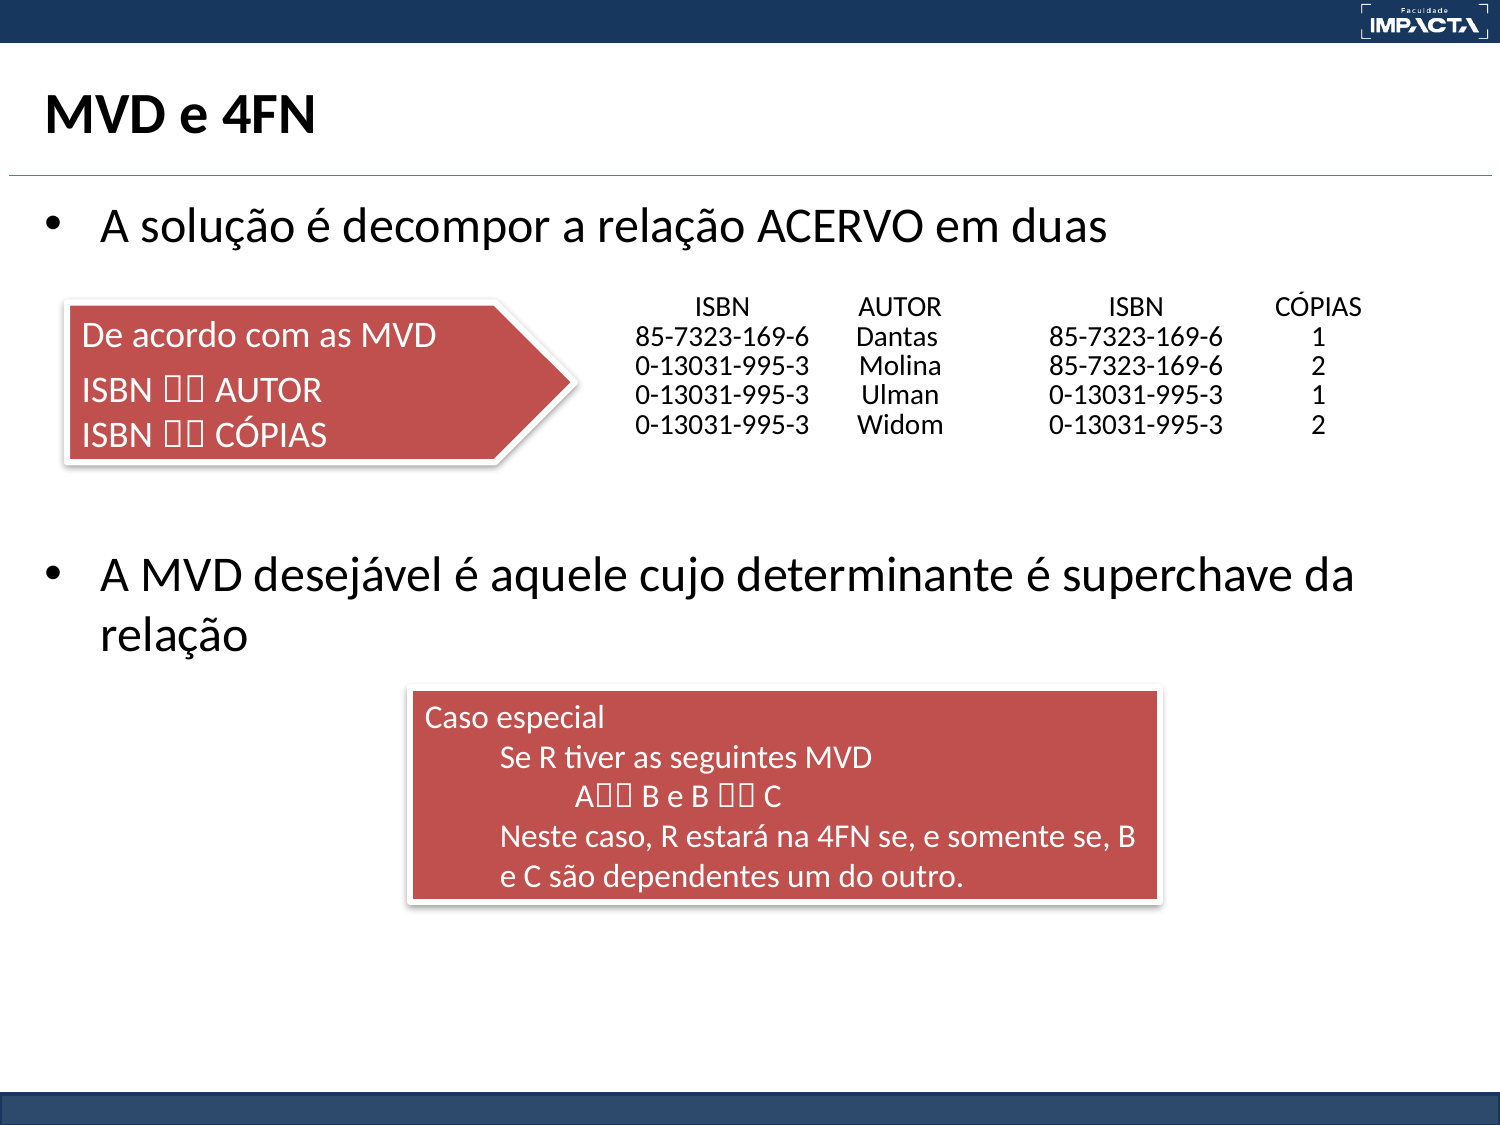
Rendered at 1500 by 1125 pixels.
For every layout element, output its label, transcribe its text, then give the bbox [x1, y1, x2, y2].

text_box Caso especial Se R tiver as seguintes MVD A B e B  C Neste caso, R estará na 4FN se, e somente se, B e C são dependentes um do outro. [407, 684, 1163, 905]
table_cell 85-7323-169-6 [1026, 354, 1247, 382]
title MVD e 4FN [29, 56, 1471, 164]
table_cell 0-13031-995-3 [613, 384, 833, 411]
table_cell 0-13031-995-3 [613, 413, 833, 441]
table_cell 1 [1248, 325, 1389, 353]
table_header ISBN [613, 296, 833, 323]
table_header CÓPIAS [1248, 296, 1389, 323]
table_cell 0-13031-995-3 [1026, 413, 1247, 441]
table_cell 0-13031-995-3 [613, 354, 833, 382]
table_header AUTOR [835, 296, 966, 323]
text_box De acordo com as MVD ISBN  AUTOR ISBN  CÓPIAS [63, 299, 579, 466]
table_header ISBN [1026, 296, 1247, 323]
table_cell 85-7323-169-6 [1026, 325, 1247, 353]
table_cell 85-7323-169-6 [613, 325, 833, 353]
table_cell 2 [1248, 413, 1389, 441]
table_cell 0-13031-995-3 [1026, 384, 1247, 411]
table_cell 2 [1248, 354, 1389, 382]
table_cell 1 [1248, 384, 1389, 411]
table_cell Ulman [835, 384, 966, 411]
table_cell Widom [835, 413, 966, 441]
list A solução é decompor a relação ACERVO em duas A MVD desejável é aquele cujo determinante é superchave da relação [29, 184, 1471, 1077]
table_cell Dantas [835, 325, 966, 353]
picture [1354, 0, 1495, 43]
table_cell Molina [835, 354, 966, 382]
